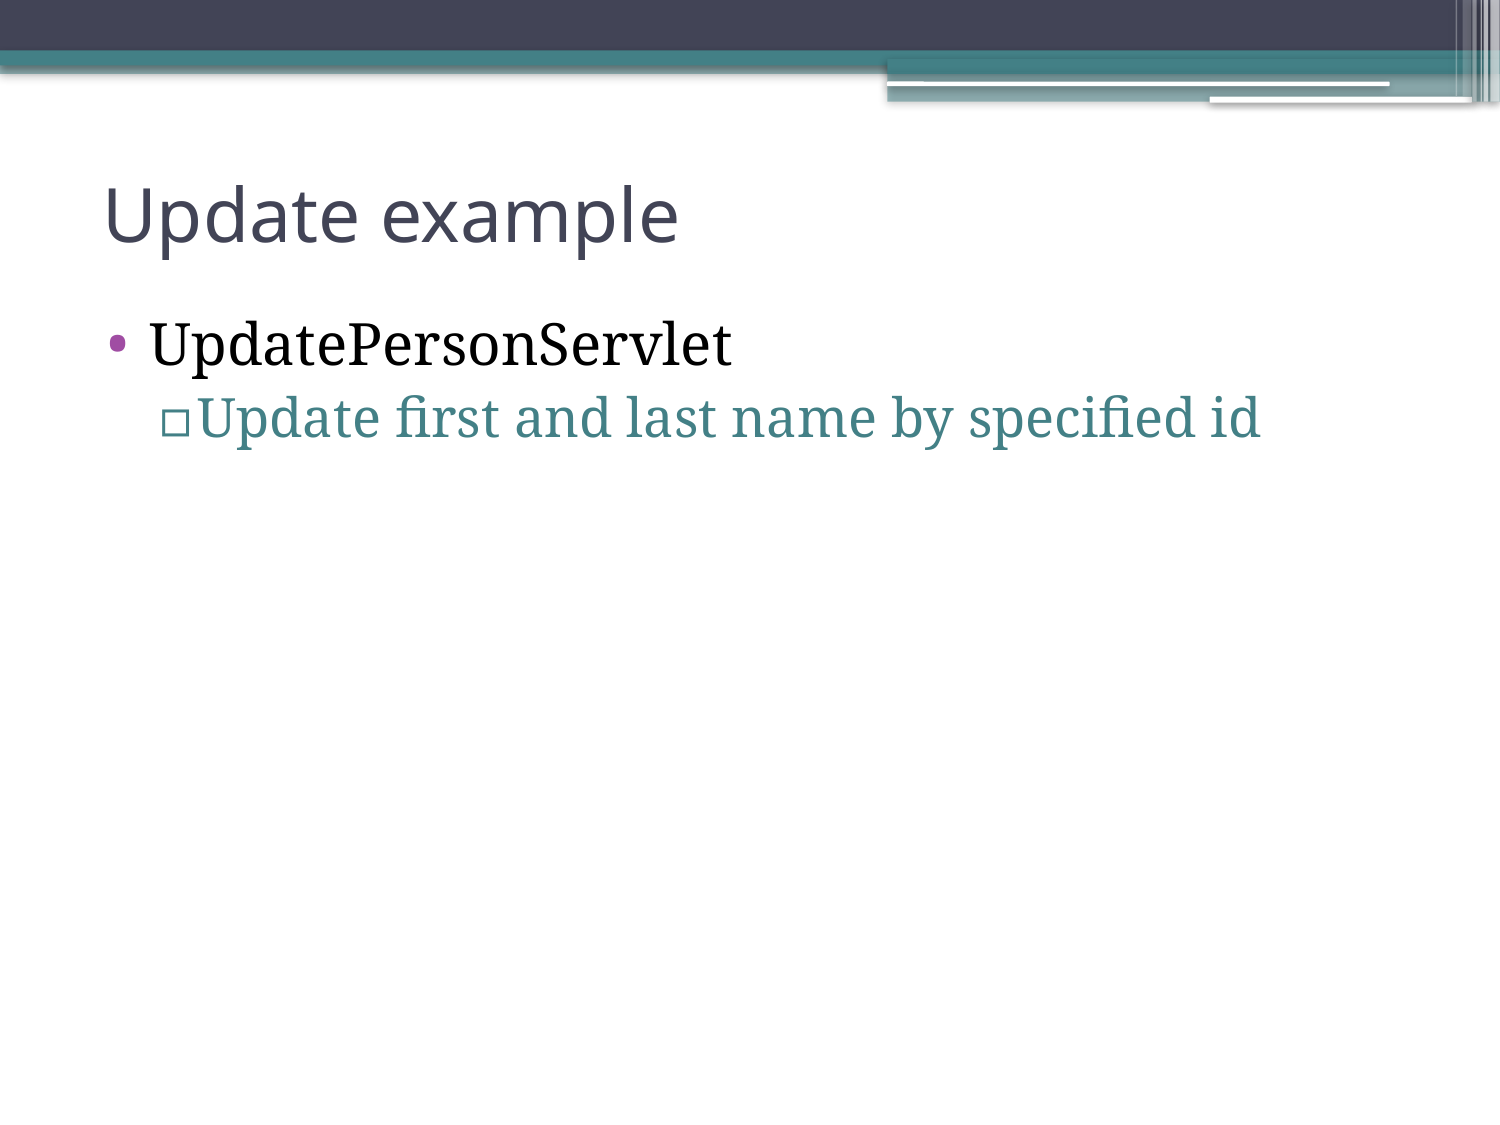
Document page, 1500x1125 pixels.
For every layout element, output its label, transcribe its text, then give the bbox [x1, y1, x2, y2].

title Update example [87, 125, 1438, 300]
list UpdatePersonServlet Update first and last name by specified id [75, 299, 1425, 1079]
